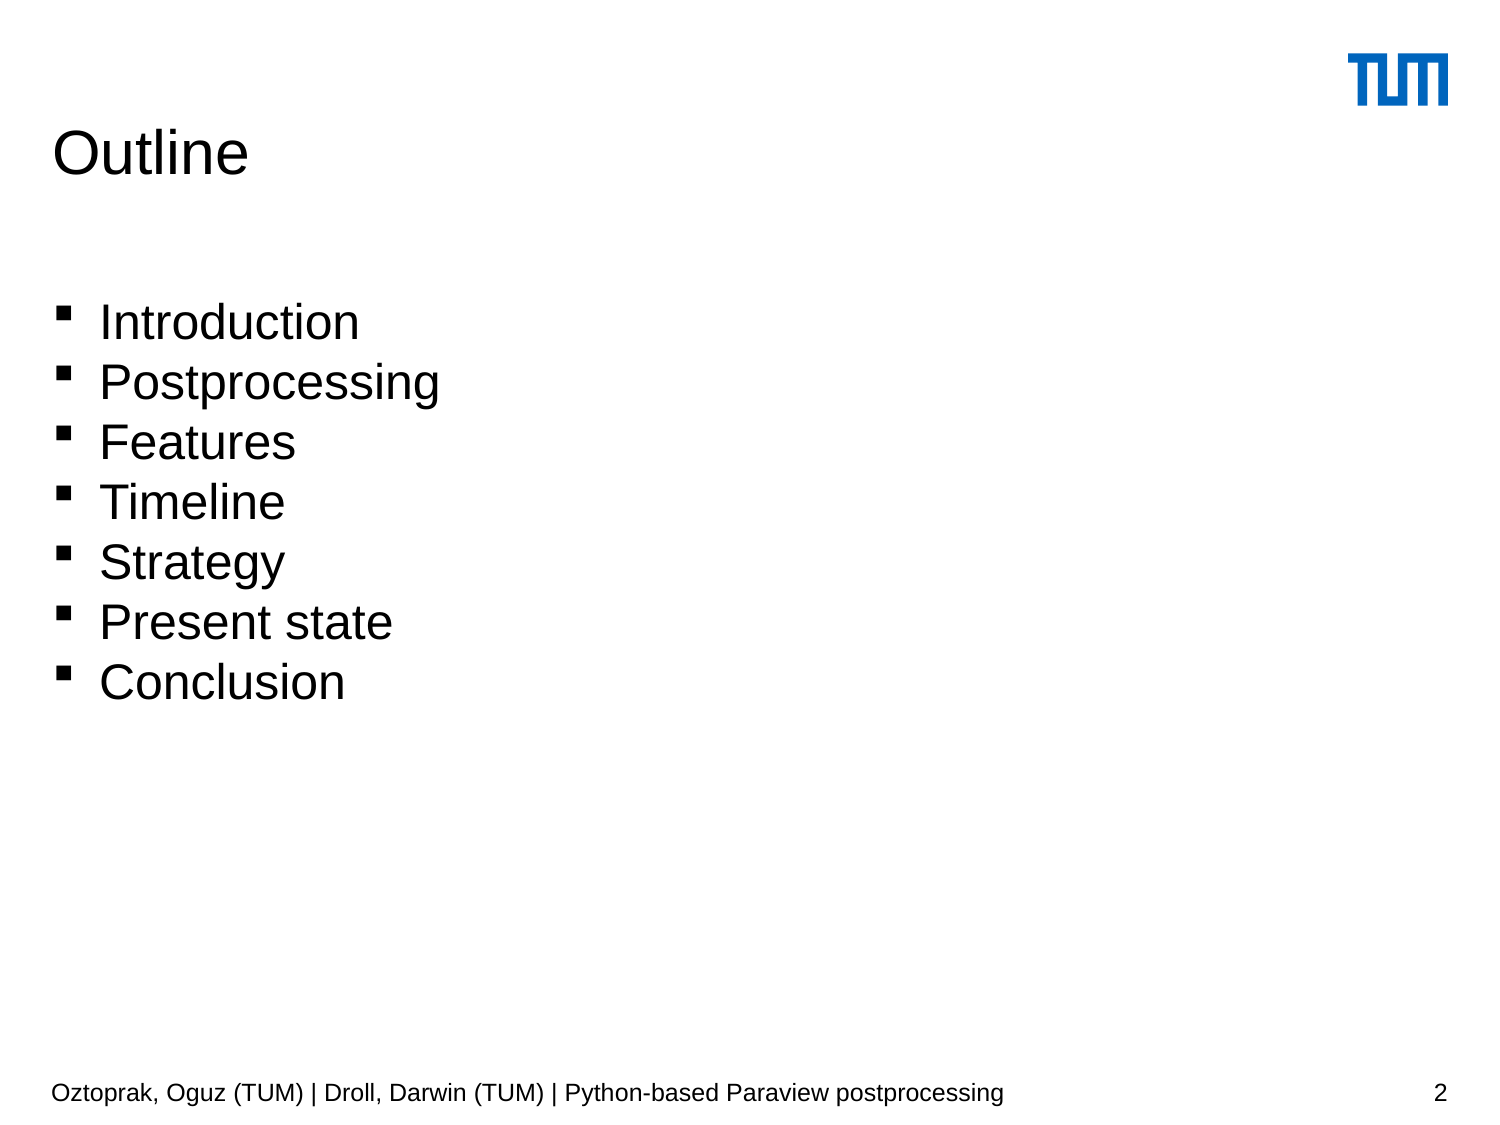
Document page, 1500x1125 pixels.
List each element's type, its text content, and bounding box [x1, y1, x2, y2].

text_box 1 [1112, 1061, 1448, 1122]
text_box Outline [52, 163, 1449, 231]
text_box Introduction Postprocessing Features Timeline Strategy Present state Conclusion [52, 289, 1449, 1060]
text_box Oztoprak, Oguz (TUM) | Droll, Darwin (TUM) | Python-based Paraview postprocessing [51, 1061, 1112, 1122]
